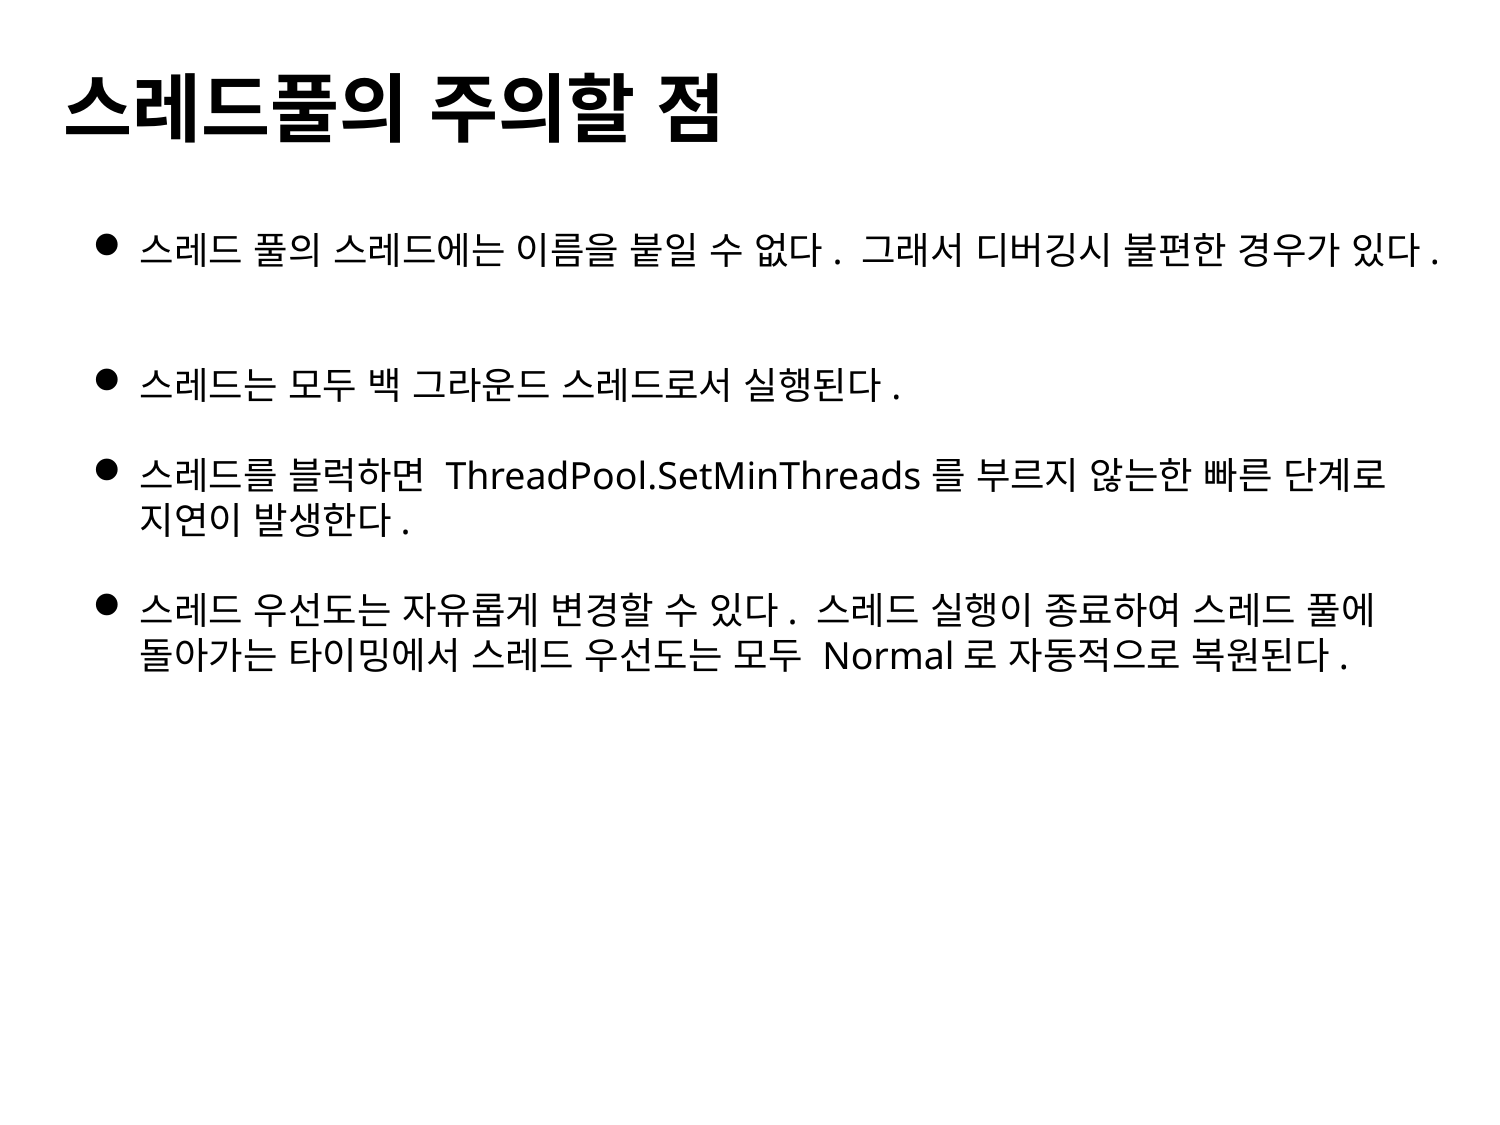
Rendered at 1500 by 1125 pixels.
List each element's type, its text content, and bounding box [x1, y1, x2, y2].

text_box 스레드풀의 주의할 점 [48, 54, 1022, 160]
text_box 스레드 풀의 스레드에는 이름을 붙일 수 없다. 그래서 디버깅시 불편한 경우가 있다. 스레드는 모두 백 그라운드 스레드로서 실행된다. 스레드를 블럭하면 ThreadPool.SetMinThreads를 부르지 않는한 빠른 단계로 지연이 발생한다. 스레드 우선도는 자유롭게 변경할 수 있다. 스레드 실행이 종료하여 스레드 풀에 돌아가는 타이밍에서 스레드 우선도는 모두 Normal로 자동적으로 복원된다. [78, 219, 1449, 685]
